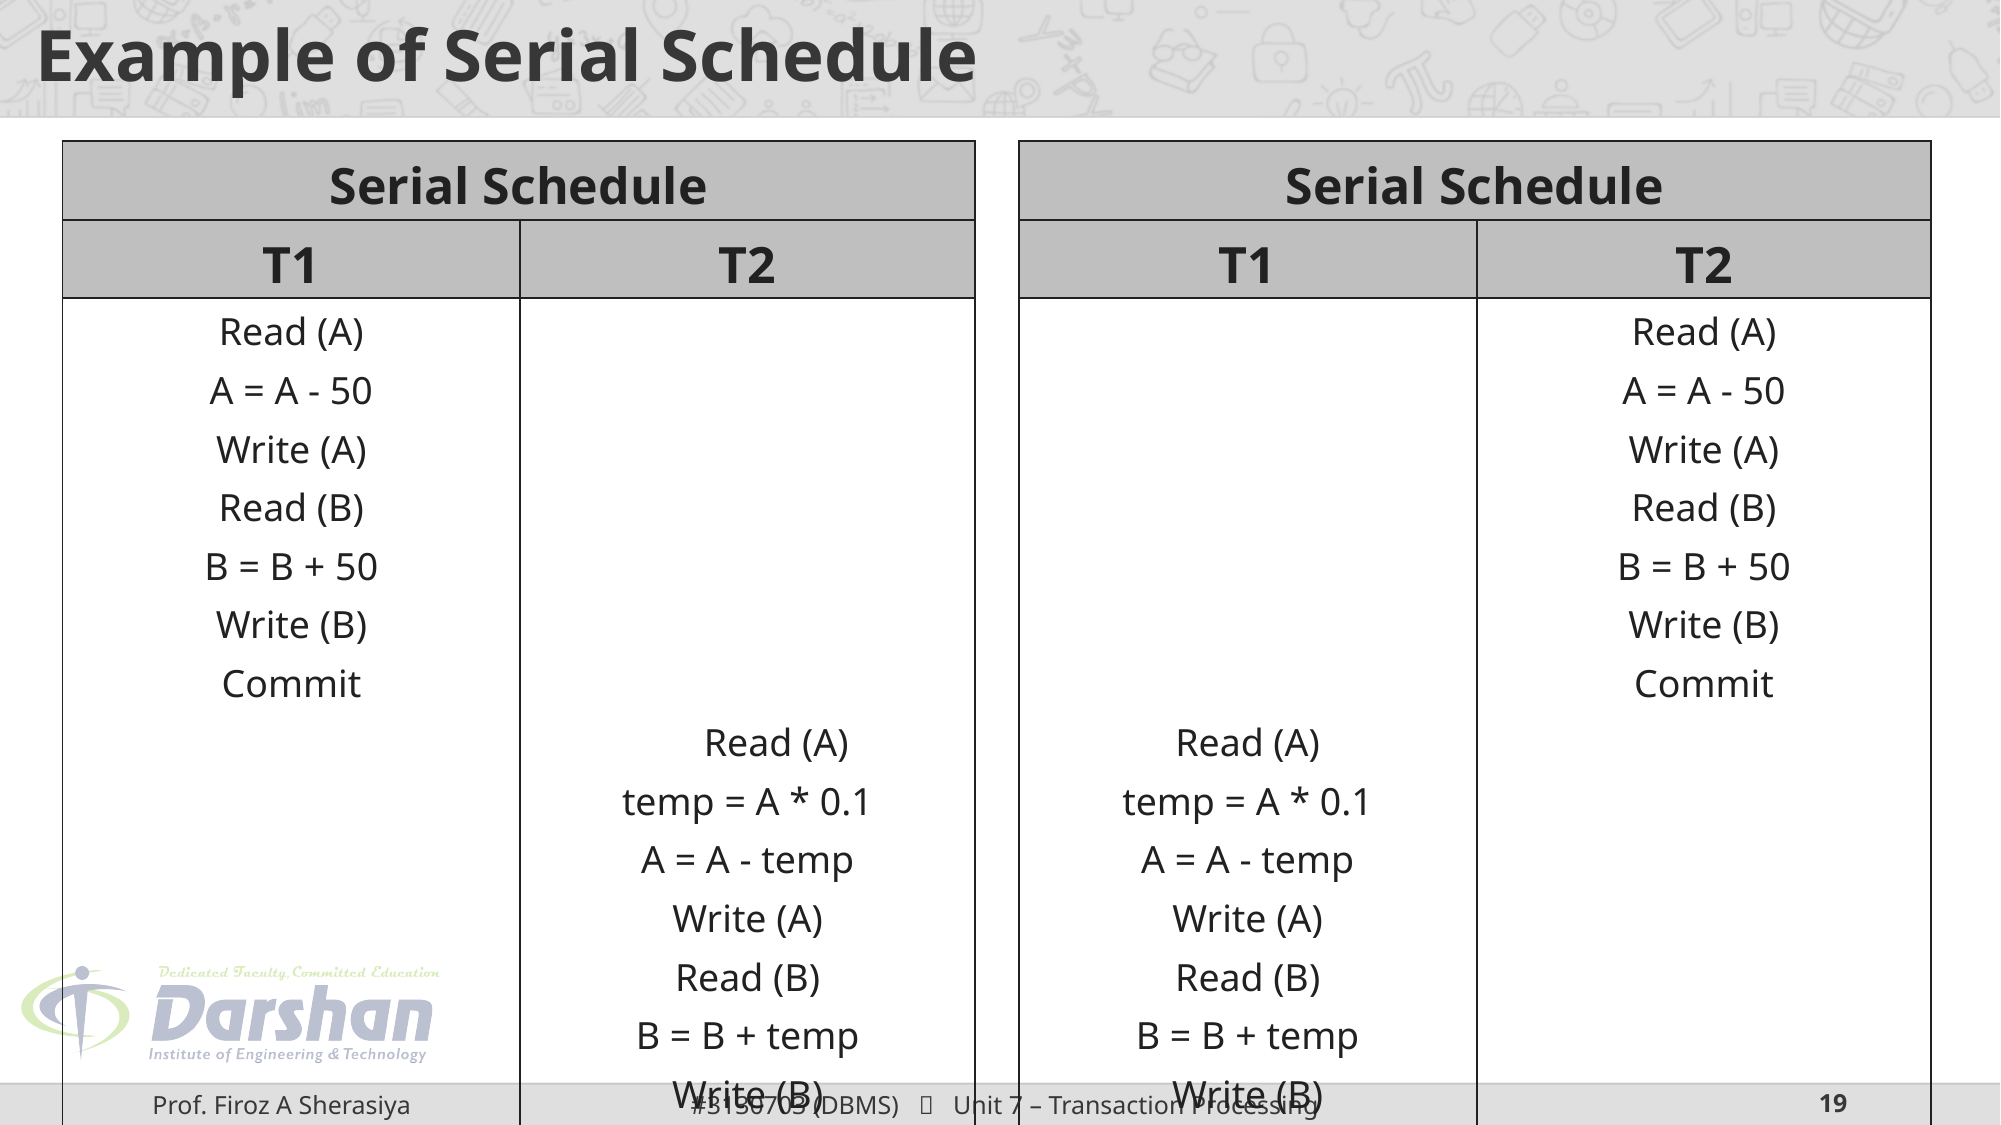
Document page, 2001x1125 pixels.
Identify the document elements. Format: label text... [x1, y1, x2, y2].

table_cell Read (A) temp = A * 0.1 A = A - temp Write (A) Read (B) B = B + temp Write (B) Commit [1020, 709, 1476, 1125]
table_cell Read (A) A = A - 50 Write (A) Read (B) B = B + 50 Write (B) Commit [63, 299, 519, 709]
table_header Serial Schedule [63, 142, 974, 219]
table_cell [1478, 709, 1930, 1125]
table_header Serial Schedule [1020, 142, 1930, 219]
table_cell Read (A) temp = A * 0.1 A = A - temp Write (A) Read (B) B = B + temp Write (B) Commit [521, 709, 974, 1125]
table_cell [1020, 299, 1476, 709]
table_cell [63, 709, 519, 1125]
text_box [21, 966, 62, 1063]
table_cell T2 [1478, 221, 1930, 297]
table_cell Read (A) A = A - 50 Write (A) Read (B) B = B + 50 Write (B) Commit [1478, 299, 1930, 709]
table_cell [521, 299, 974, 709]
table_cell T1 [1020, 221, 1476, 297]
title Example of Serial Schedule [0, 0, 2000, 117]
table_cell T2 [521, 221, 974, 297]
table_cell T1 [63, 221, 519, 297]
